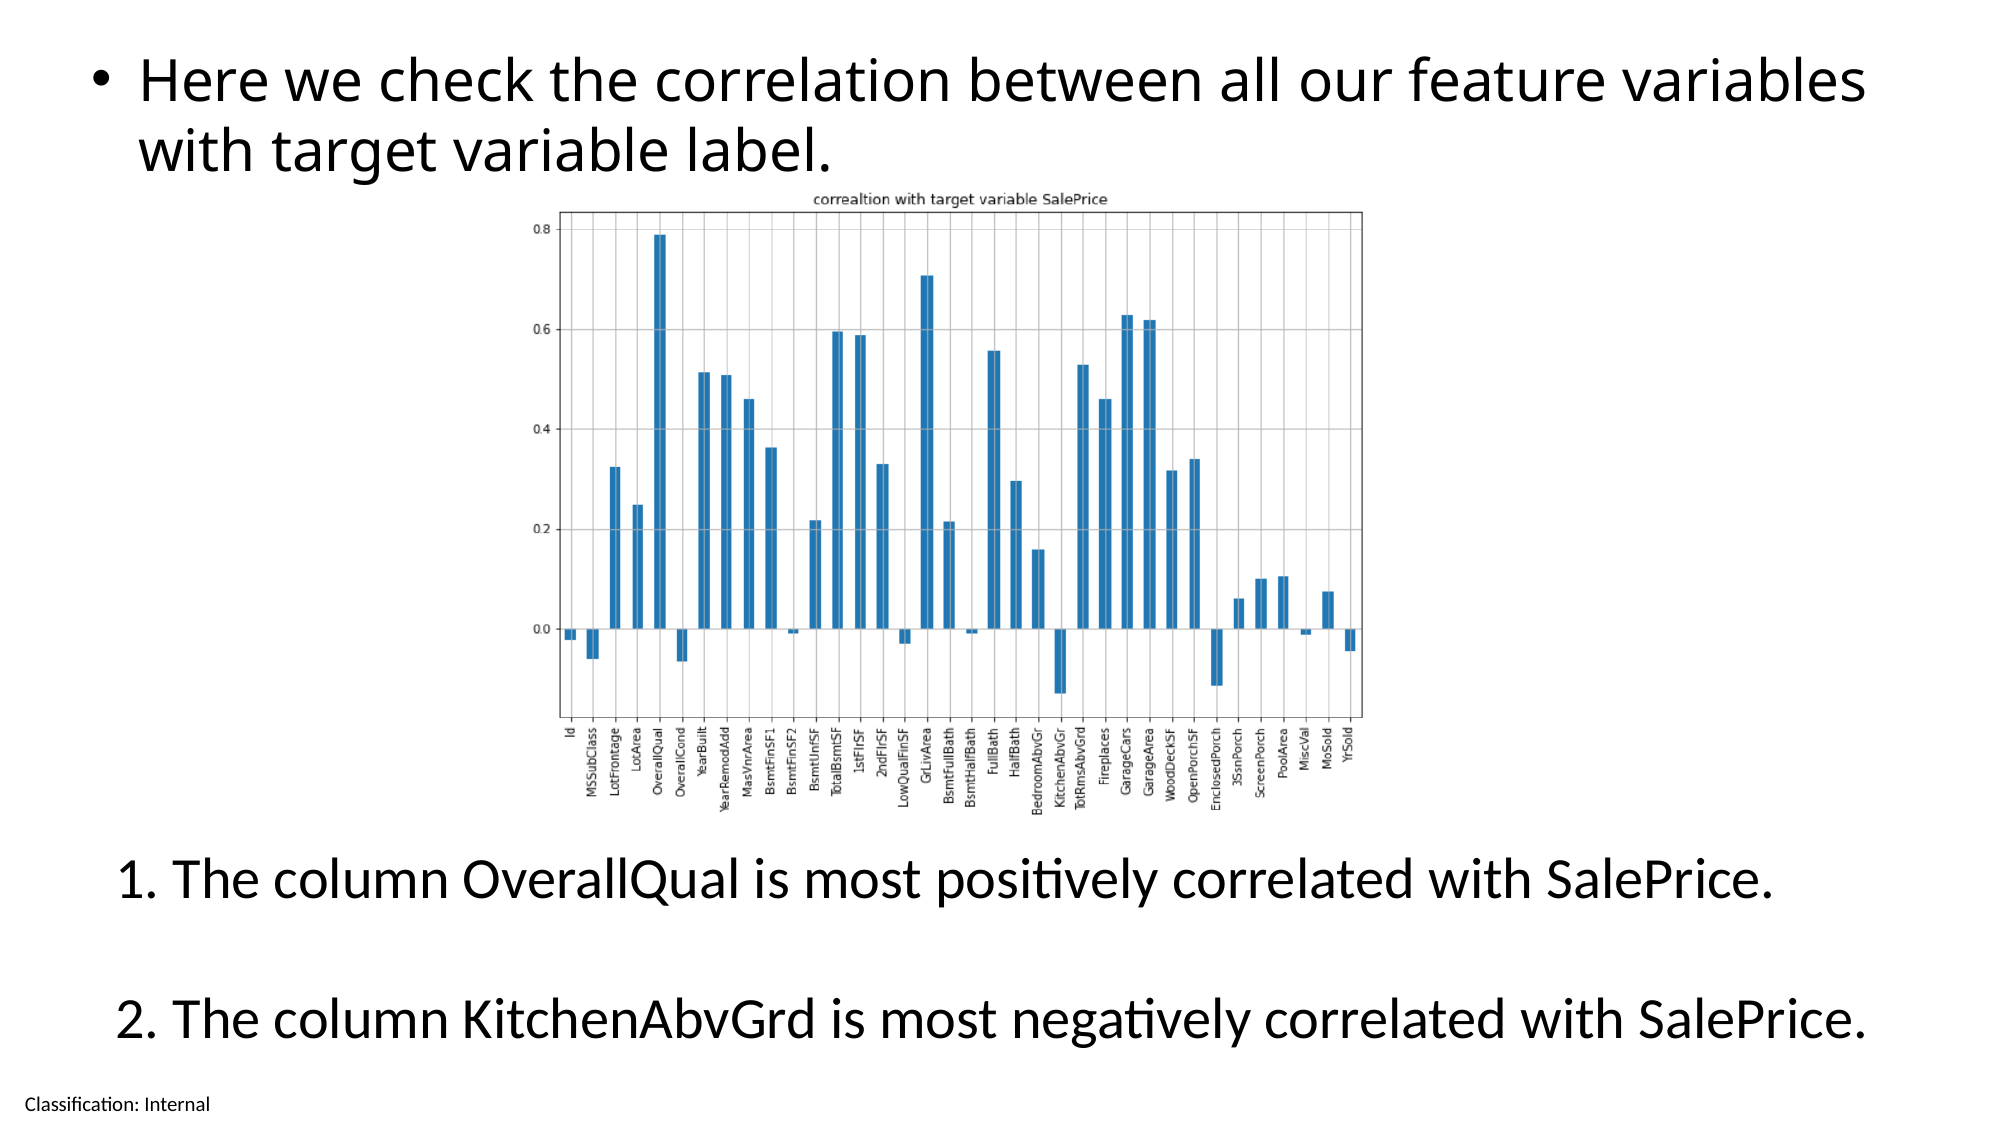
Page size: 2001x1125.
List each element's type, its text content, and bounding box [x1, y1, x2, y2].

text_box 1. The column OverallQual is most positively correlated with SalePrice. 2. The column KitchenAbvGrd is most negatively correlated with SalePrice. [100, 833, 1972, 1059]
text_box Here we check the correlation between all our feature variables with target variable label. [76, 35, 1910, 191]
picture [471, 190, 1422, 824]
